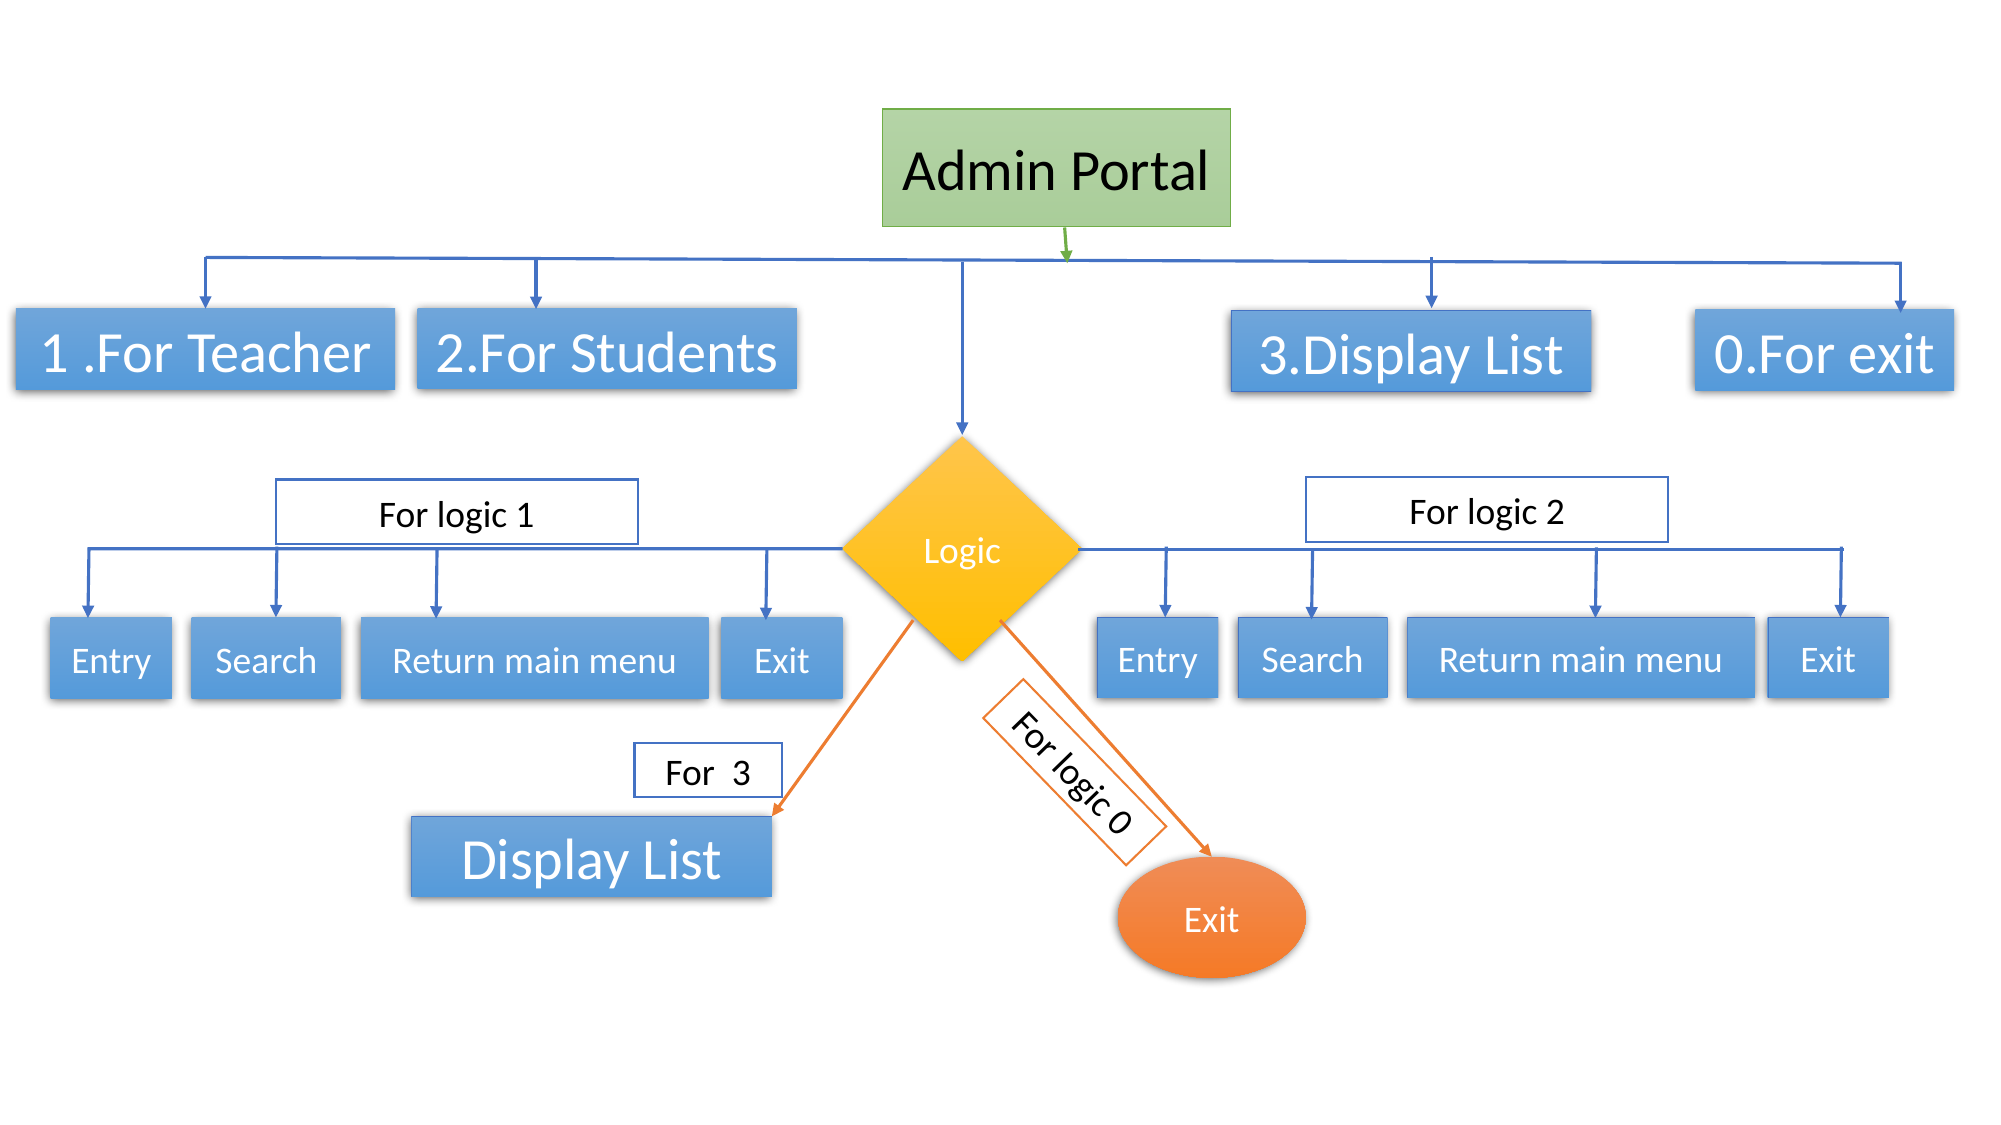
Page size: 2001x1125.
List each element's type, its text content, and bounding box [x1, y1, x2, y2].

text_box Return main menu [1407, 617, 1755, 698]
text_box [206, 257, 536, 264]
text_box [537, 257, 1064, 264]
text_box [999, 620, 1212, 857]
text_box Entry [50, 617, 172, 699]
text_box 1 .For Teacher [15, 308, 396, 390]
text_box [1432, 257, 1902, 264]
text_box Display List [411, 816, 772, 897]
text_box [771, 620, 914, 817]
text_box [1064, 227, 1068, 264]
text_box 3.Display List [1230, 310, 1592, 392]
text_box Return main menu [361, 617, 709, 699]
text_box 0.For exit [1695, 309, 1955, 391]
text_box For 3 [633, 742, 771, 798]
text_box Exit [1117, 856, 1306, 978]
text_box Admin Portal [882, 108, 1231, 227]
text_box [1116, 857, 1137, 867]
text_box Search [191, 617, 341, 699]
text_box For logic 2 [1305, 476, 1669, 543]
text_box For logic 1 [275, 478, 639, 545]
text_box For logic 0 [981, 701, 999, 736]
text_box 2.For Students [417, 308, 797, 389]
text_box Exit [721, 617, 843, 699]
text_box Search [1237, 617, 1388, 698]
text_box Exit [1767, 617, 1889, 698]
text_box Entry [1096, 617, 1219, 698]
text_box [1068, 257, 1431, 264]
text_box Logic [843, 436, 1082, 662]
